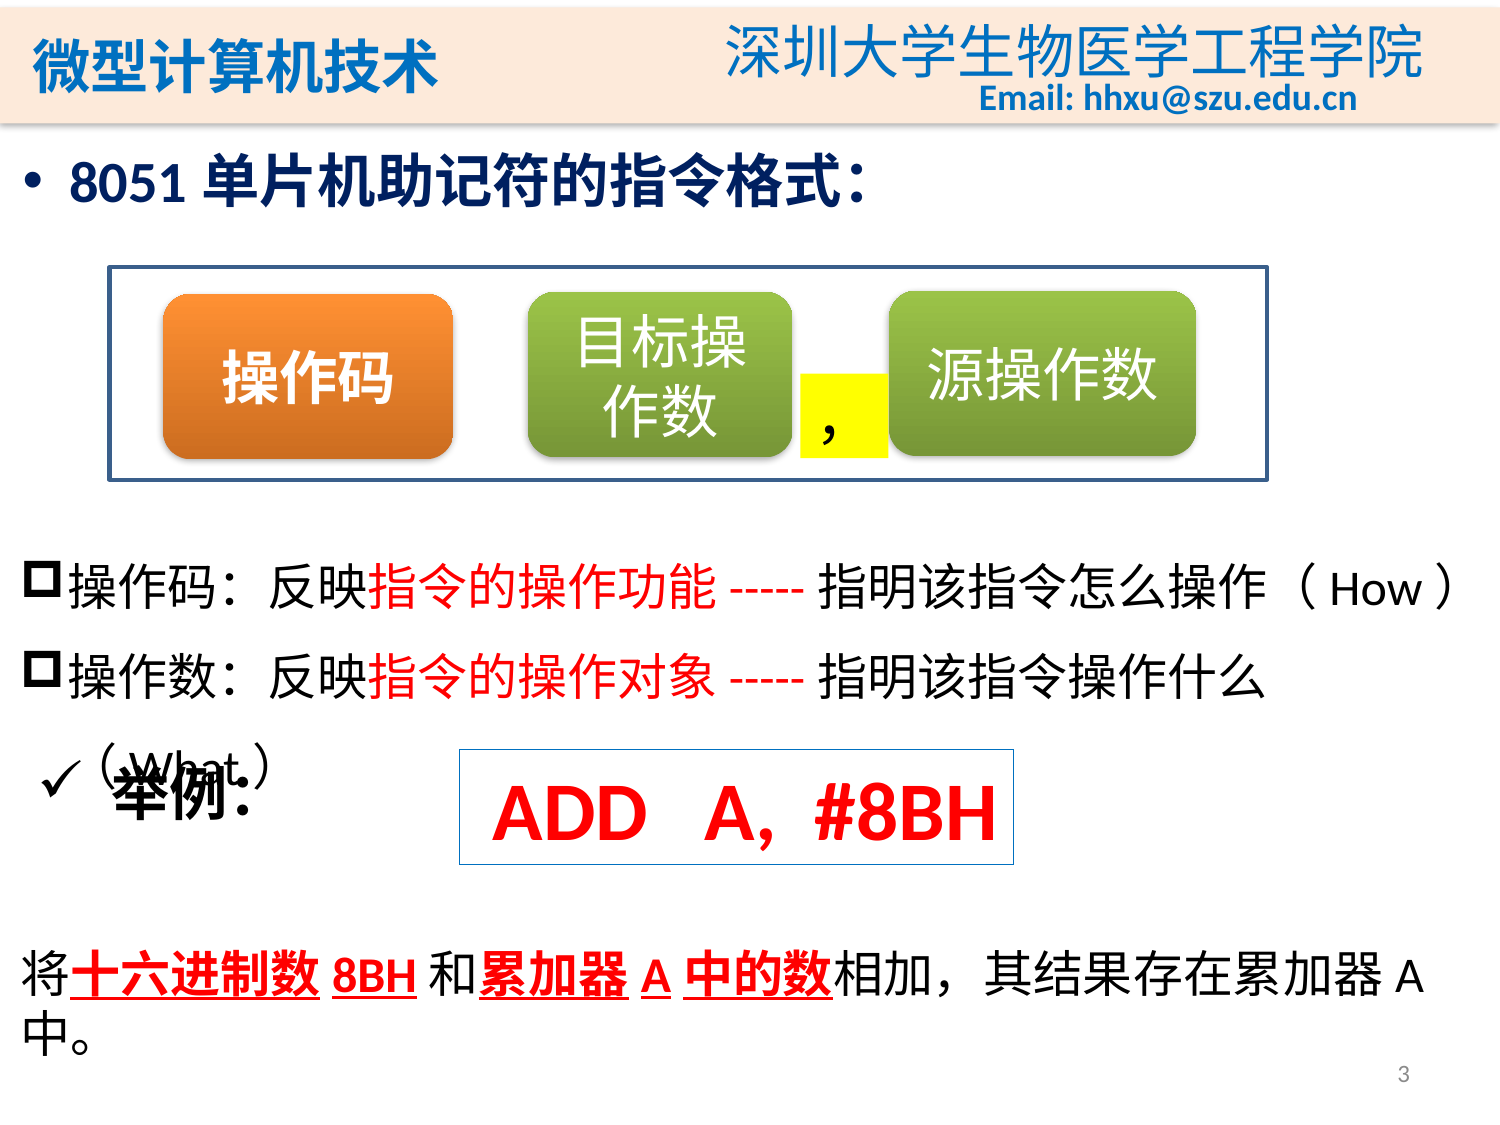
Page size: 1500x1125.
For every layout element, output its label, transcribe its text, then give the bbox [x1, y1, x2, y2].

text_box [107, 265, 1269, 482]
text_box ADD A, #8BH [459, 749, 1014, 865]
text_box 将十六进制数8BH和累加器A中的数相加，其结果存在累加器A中。 [5, 935, 1486, 1071]
text_box 举例： [22, 749, 315, 835]
text_box 操作码：反映指令的操作功能-----指明该指令怎么操作（How） 操作数：反映指令的操作对象-----指明该指令操作什么（What） [5, 518, 1500, 804]
slide_number 3 [1074, 1071, 1425, 1103]
text_box 8051单片机助记符的指令格式： [7, 137, 916, 222]
